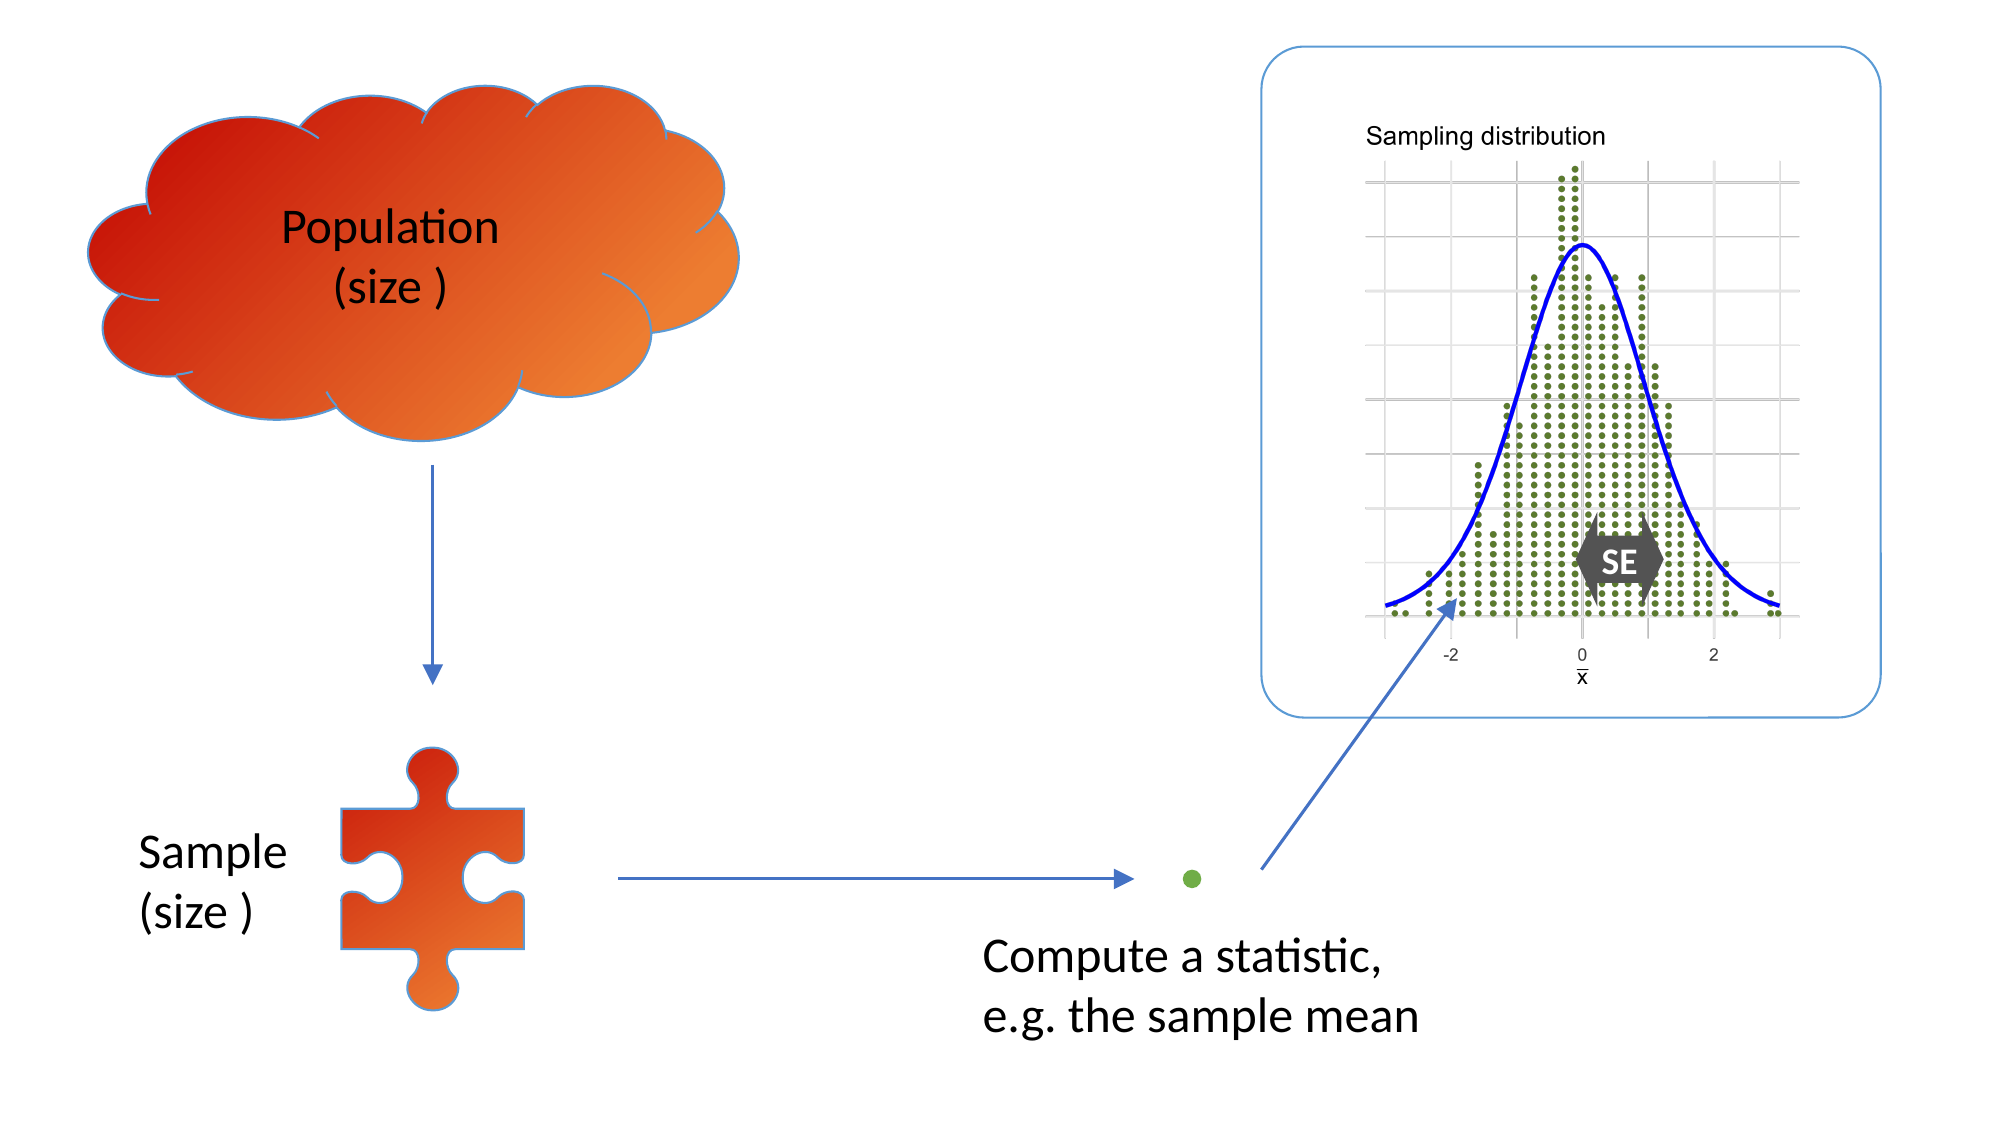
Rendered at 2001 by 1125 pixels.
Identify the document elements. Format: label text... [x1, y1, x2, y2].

text_box Compute a statistic, e.g. the sample mean [967, 915, 1435, 1050]
text_box [1260, 45, 1882, 719]
picture [1324, 115, 1811, 699]
text_box [340, 746, 525, 1012]
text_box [1261, 598, 1457, 870]
text_box [1181, 868, 1203, 890]
